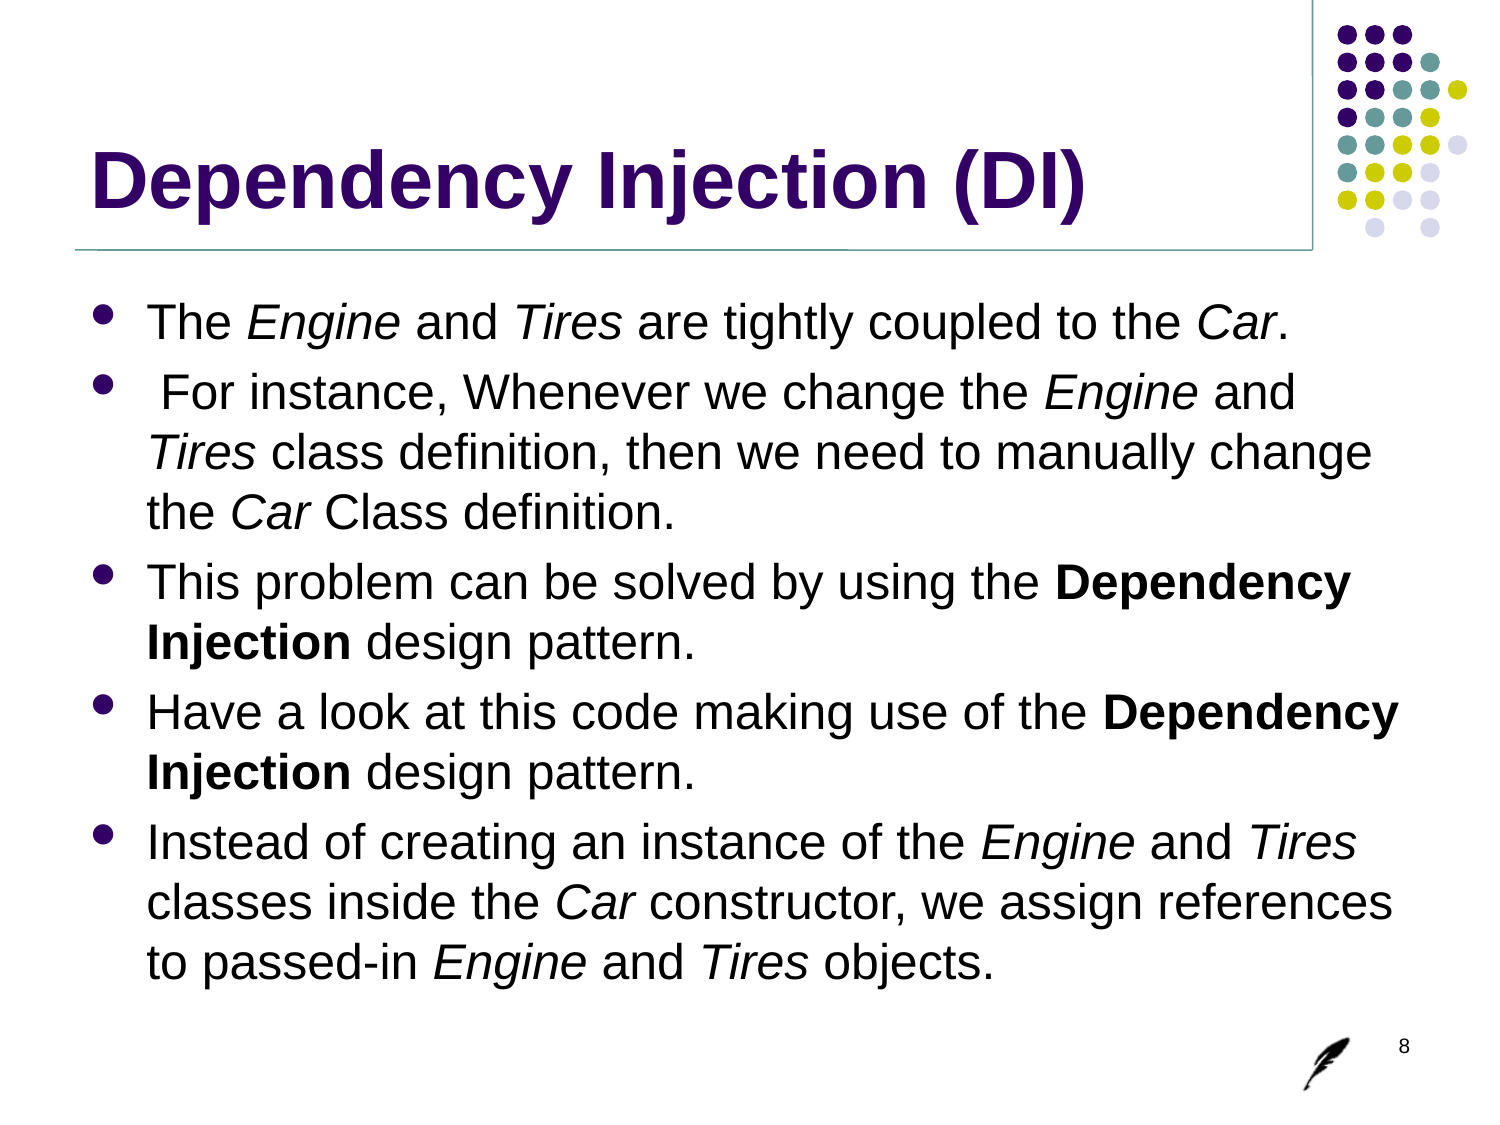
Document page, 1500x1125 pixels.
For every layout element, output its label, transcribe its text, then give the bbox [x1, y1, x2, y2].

list The Engine and Tires are tightly coupled to the Car. For instance, Whenever we change the Engine and Tires class definition, then we need to manually change the Car Class definition. This problem can be solved by using the Dependency Injection design pattern. Have a look at this code making use of the Dependency Injection design pattern. Instead of creating an instance of the Engine and Tires classes inside the Car constructor, we assign references to passed-in Engine and Tires objects. [75, 282, 1425, 1006]
title Dependency Injection (DI) [75, 20, 1313, 233]
slide_number 8 [1074, 1025, 1425, 1100]
